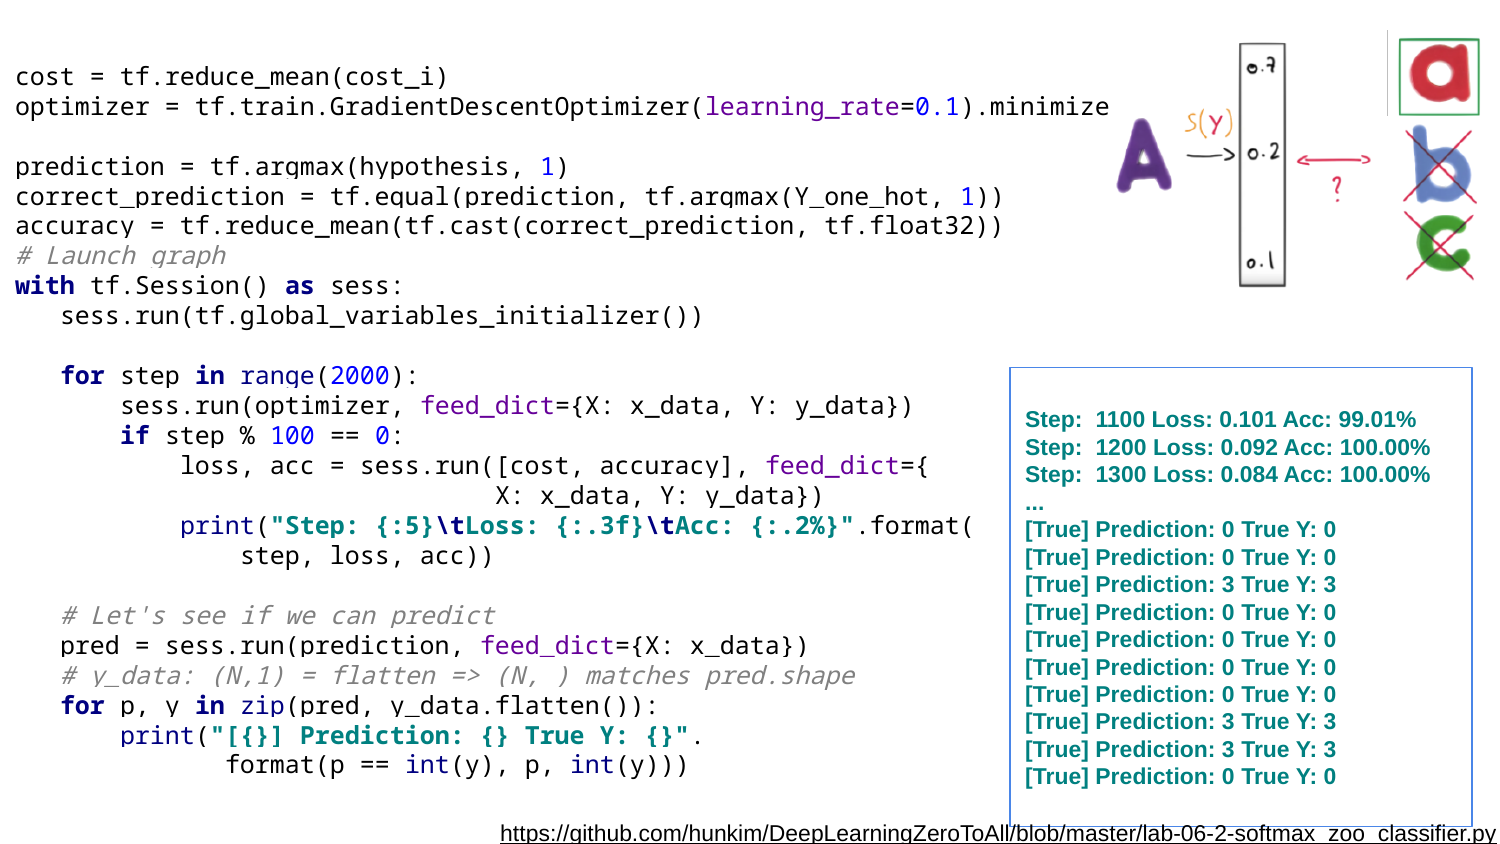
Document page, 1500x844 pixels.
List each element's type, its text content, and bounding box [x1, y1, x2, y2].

picture [1112, 30, 1486, 301]
text_box cost = tf.reduce_mean(cost_i) optimizer = tf.train.GradientDescentOptimizer(learning_rate=0.1).minimize(cost) prediction = tf.argmax(hypothesis, 1) correct_prediction = tf.equal(prediction, tf.argmax(Y_one_hot, 1)) accuracy = tf.reduce_mean(tf.cast(correct_prediction, tf.float32)) # Launch graph with tf.Session() as sess: sess.run(tf.global_variables_initializer()) for step in range(2000): sess.run(optimizer, feed_dict={X: x_data, Y: y_data}) if step % 100 == 0: loss, acc = sess.run([cost, accuracy], feed_dict={ X: x_data, Y: y_data}) print("Step: {:5}\tLoss: {:.3f}\tAcc: {:.2%}".format( step, loss, acc)) # Let's see if we can predict pred = sess.run(prediction, feed_dict={X: x_data}) # y_data: (N,1) = flatten => (N, ) matches pred.shape for p, y in zip(pred, y_data.flatten()): print("[{}] Prediction: {} True Y: {}". format(p == int(y), p, int(y))) [0, 12, 1263, 827]
text_box Step: 1100 Loss: 0.101 Acc: 99.01% Step: 1200 Loss: 0.092 Acc: 100.00% Step: 1300 Loss: 0.084 Acc: 100.00% ... [True] Prediction: 0 True Y: 0 [True] Prediction: 0 True Y: 0 [True] Prediction: 3 True Y: 3 [True] Prediction: 0 True Y: 0 [True] Prediction: 0 True Y: 0 [True] Prediction: 0 True Y: 0 [True] Prediction: 0 True Y: 0 [True] Prediction: 3 True Y: 3 [True] Prediction: 3 True Y: 3 [True] Prediction: 0 True Y: 0 [1010, 367, 1473, 788]
text_box https://github.com/hunkim/DeepLearningZeroToAll/blob/master/lab-06-2-softmax_zoo_classifier.py [485, 788, 1500, 844]
